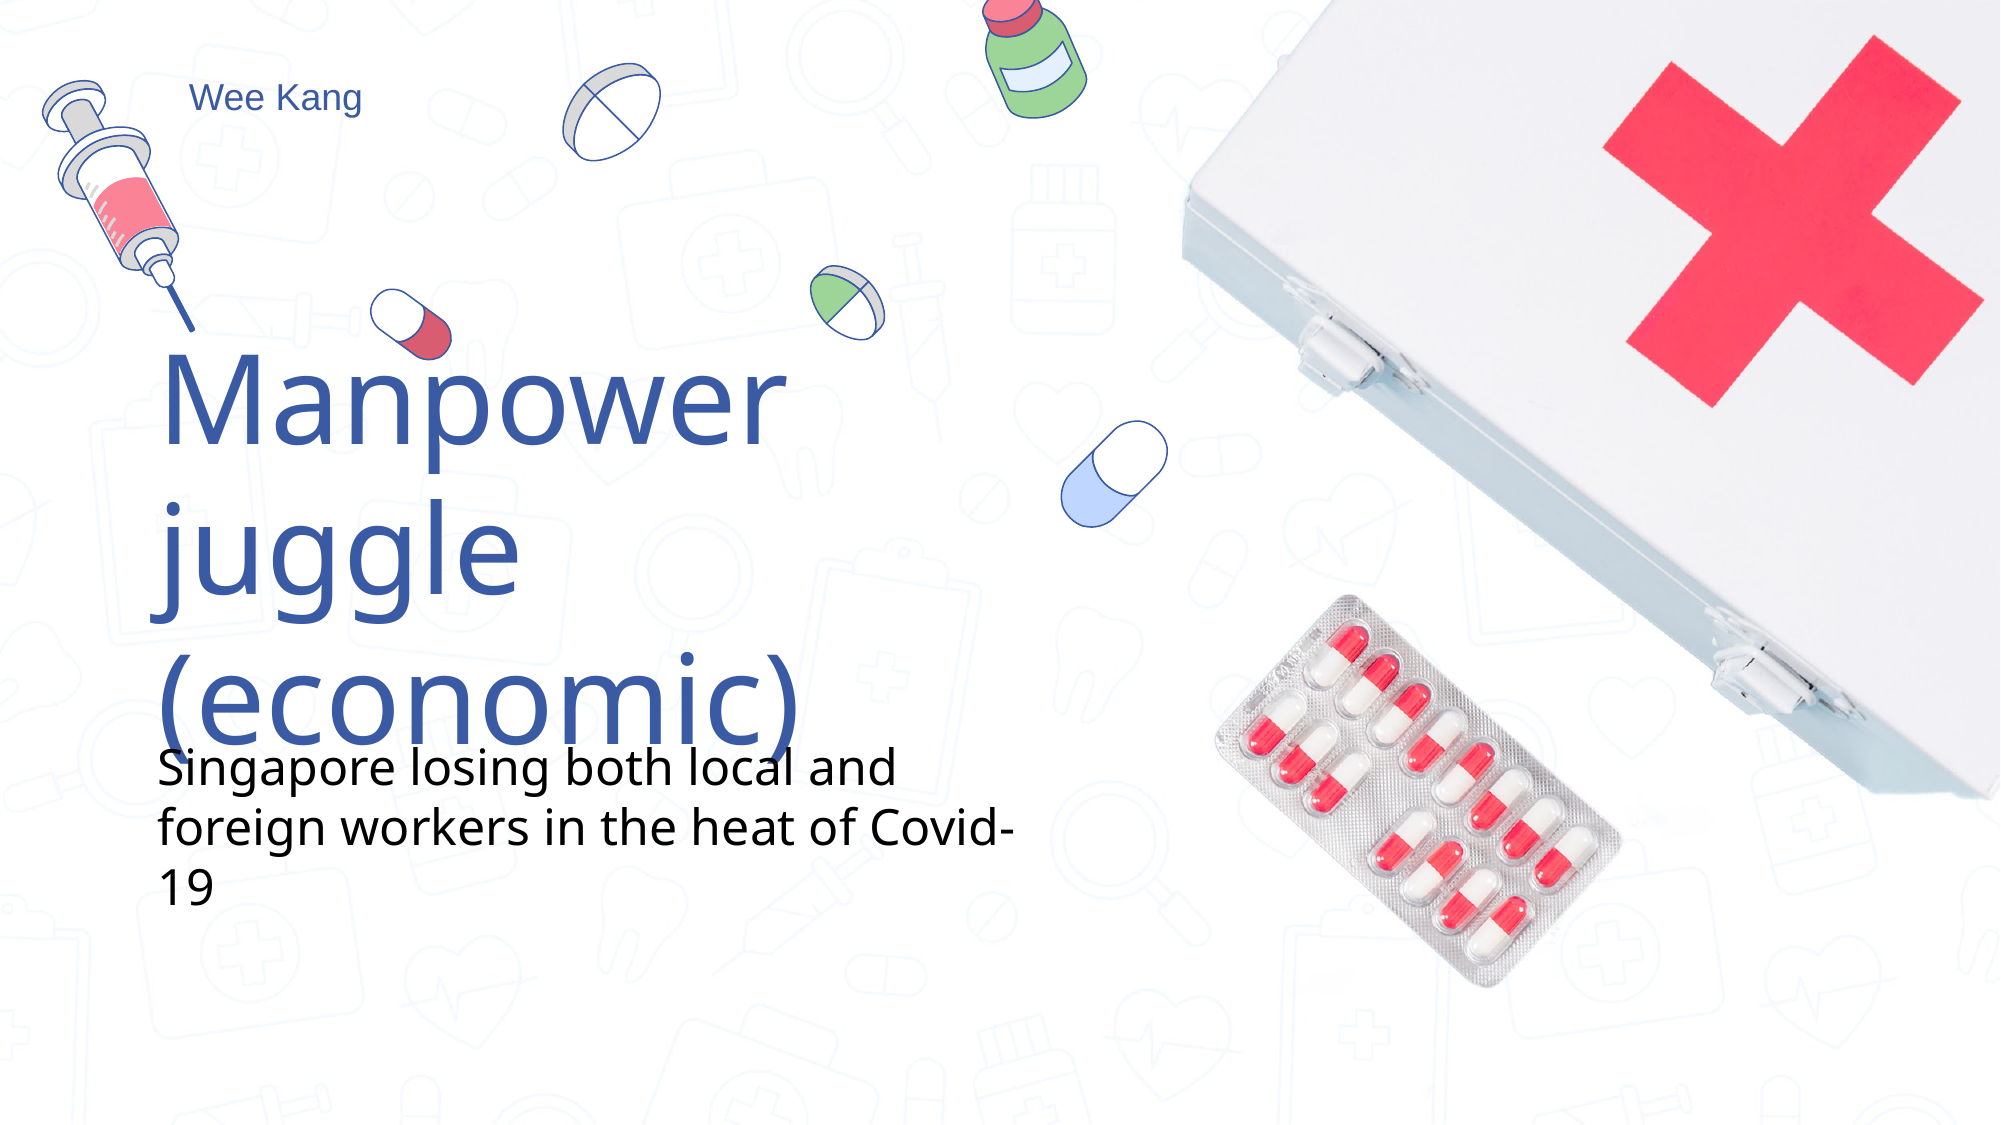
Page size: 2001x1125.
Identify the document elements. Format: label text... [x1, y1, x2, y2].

picture [0, 0, 2001, 1125]
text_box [806, 272, 889, 333]
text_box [986, 0, 1073, 120]
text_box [1082, 411, 1146, 537]
title Manpower juggle (economic) [157, 445, 1030, 643]
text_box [557, 72, 666, 152]
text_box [33, 64, 210, 334]
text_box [388, 280, 434, 370]
subtitle Singapore losing both local and foreign workers in the heat of Covid-19 [157, 643, 1065, 1007]
text_box Wee Kang [211, 65, 624, 126]
